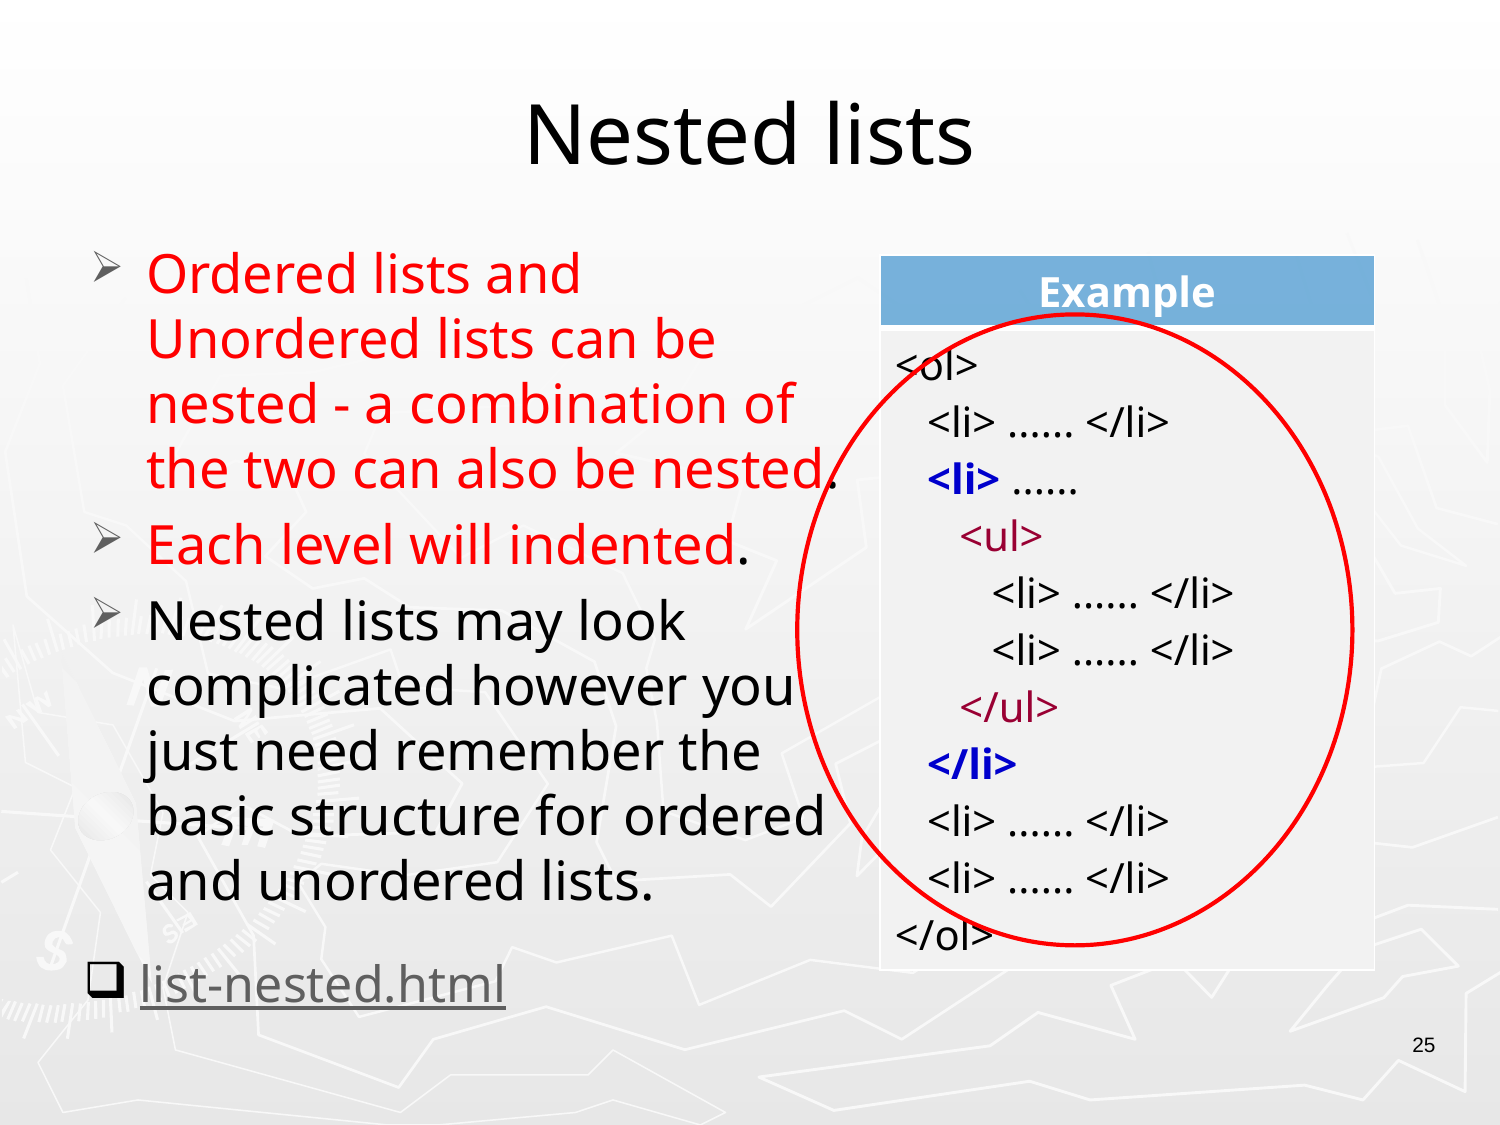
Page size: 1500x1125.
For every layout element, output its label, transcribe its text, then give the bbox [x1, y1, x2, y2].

table_header Example [881, 256, 1374, 325]
text_box list-nested.html [68, 945, 522, 1029]
text_box [795, 312, 1355, 948]
slide_number 25 [1074, 1024, 1451, 1103]
title Nested lists [49, 37, 1451, 225]
table_cell <ol> <li> ...... </li> <li> ...... <ul> <li> ...... </li> <li> ...... </li> </ul> </li> <li> ...... </li> <li> ...... </li> </ol> [881, 331, 1374, 969]
list Ordered lists and Unordered lists can be nested - a combination of the two can also be nested. Each level will indented. Nested lists may look complicated however you just need remember the basic structure for ordered and unordered lists. [75, 231, 857, 988]
